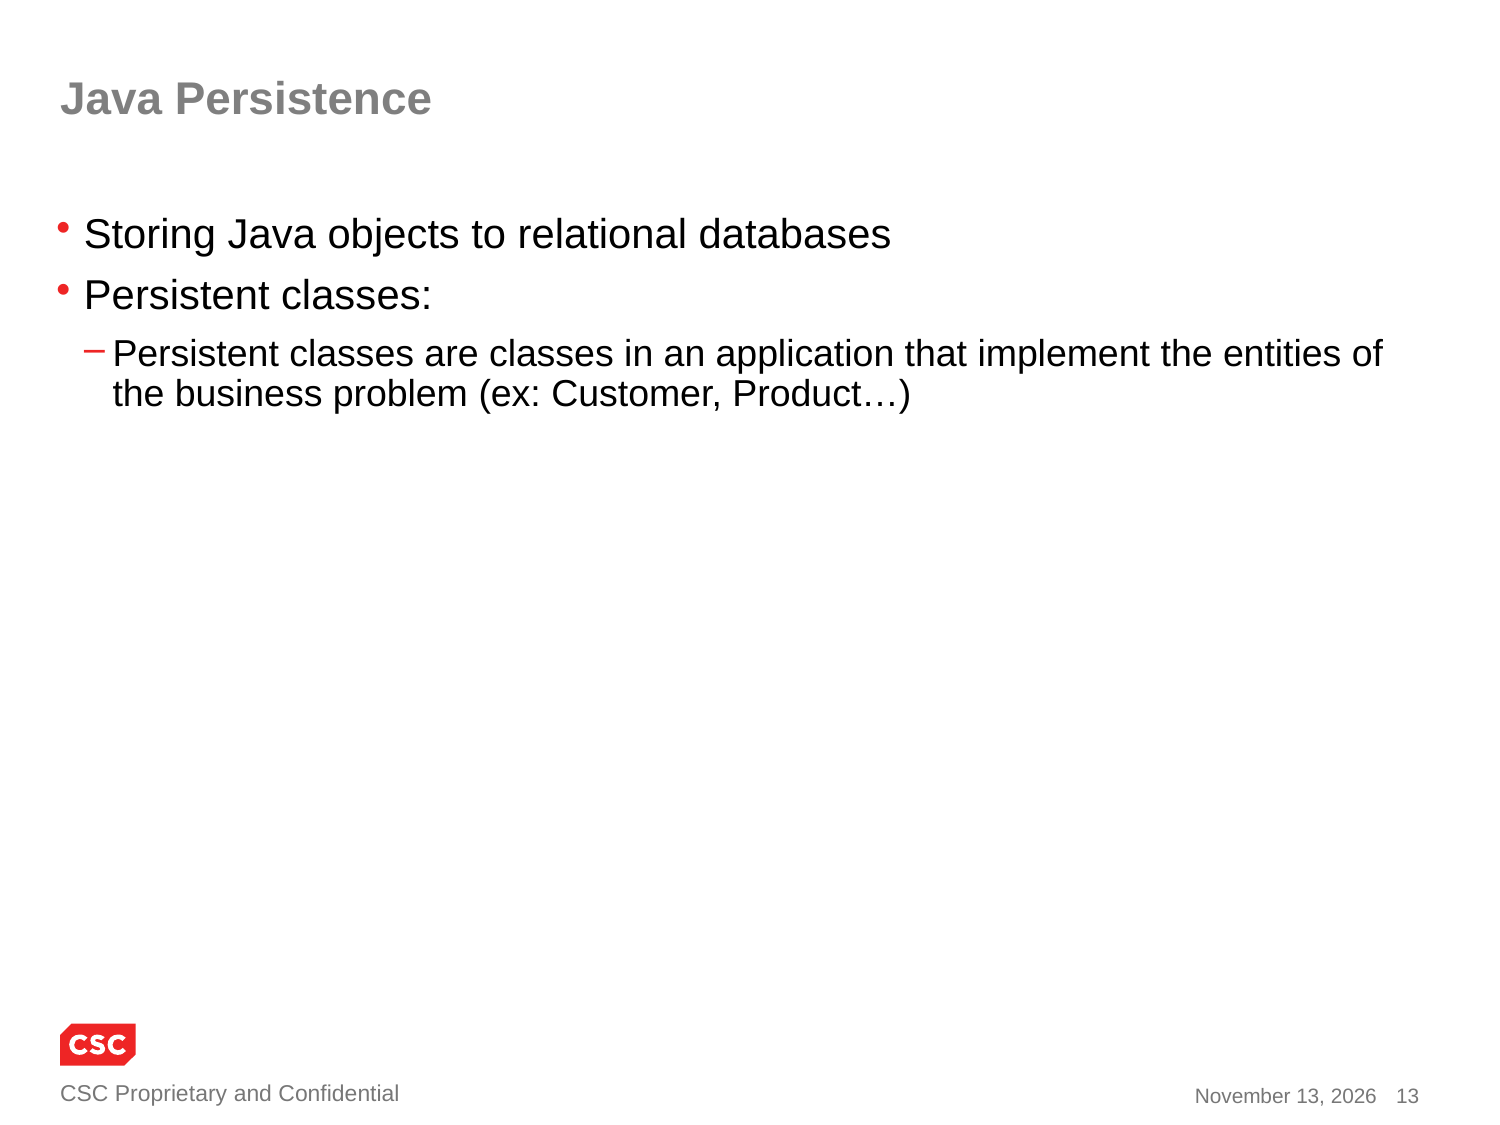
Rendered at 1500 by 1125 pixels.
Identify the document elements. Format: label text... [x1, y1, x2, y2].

list Storing Java objects to relational databases Persistent classes: Persistent classes are classes in an application that implement the entities of the business problem (ex: Customer, Product…) [56, 212, 1444, 483]
title Java Persistence [60, 75, 1440, 204]
